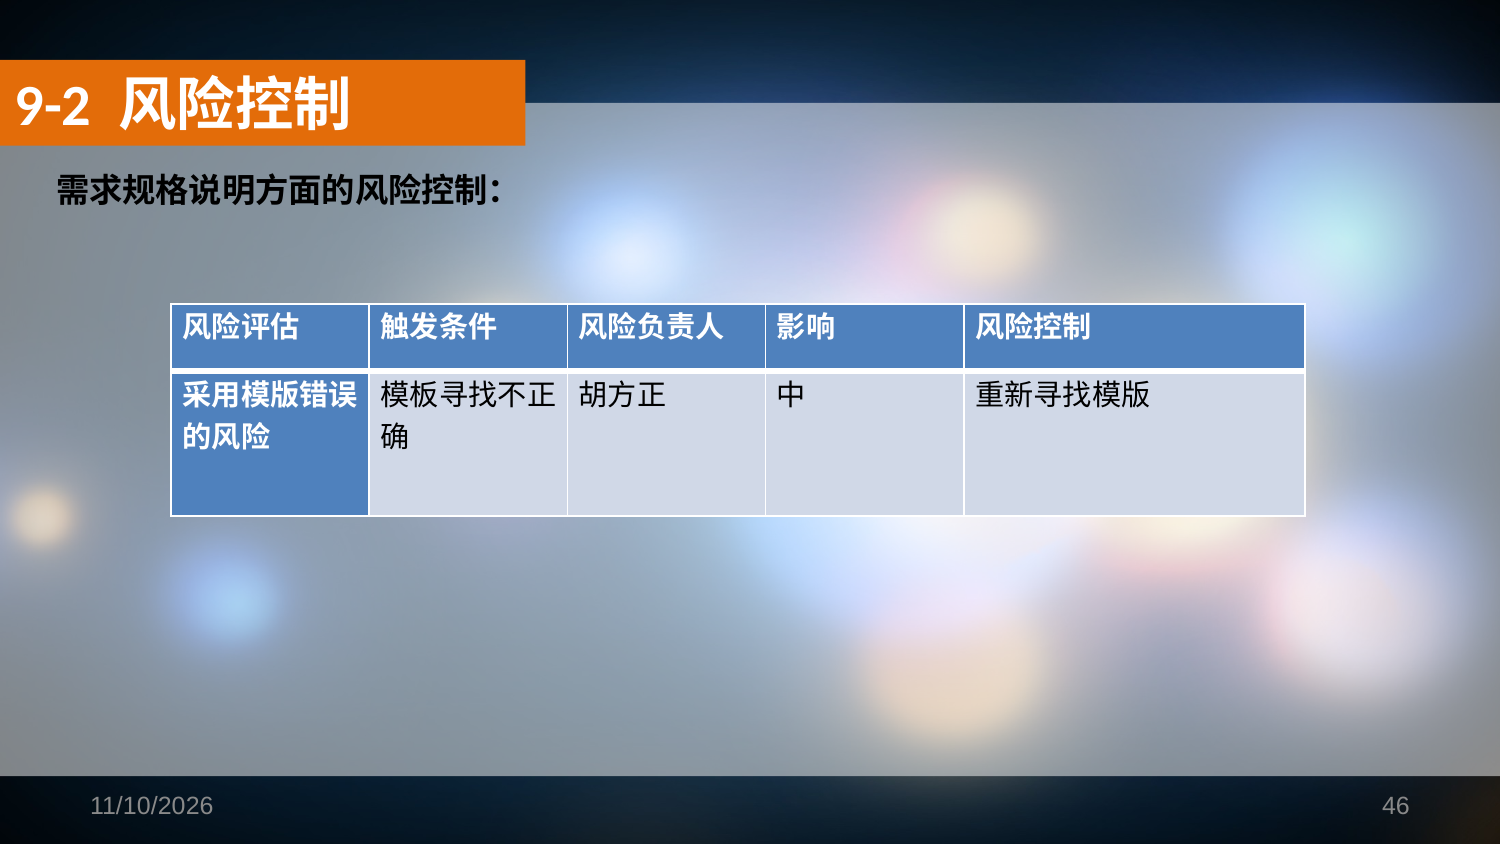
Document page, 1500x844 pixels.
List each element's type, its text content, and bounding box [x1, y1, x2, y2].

table_header 风险评估 [172, 305, 368, 368]
picture [0, 777, 1500, 844]
table_header 风险负责人 [568, 305, 765, 368]
picture [0, 0, 1500, 102]
table_header 风险控制 [965, 305, 1304, 368]
text_box 9-2 风险控制 [0, 59, 526, 145]
slide_number 46 [1074, 781, 1426, 828]
text_box 需求规格说明方面的风险控制： [41, 161, 762, 217]
table_cell 重新寻找模版 [965, 374, 1304, 515]
table_cell 中 [766, 374, 963, 515]
table_header 触发条件 [370, 305, 567, 368]
table_cell 模板寻找不正确 [370, 374, 567, 515]
text_box [0, 102, 1500, 777]
table_header 影响 [766, 305, 963, 368]
table_cell 采用模版错误的风险 [172, 374, 368, 515]
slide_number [74, 781, 426, 828]
table_cell 胡方正 [568, 374, 765, 515]
